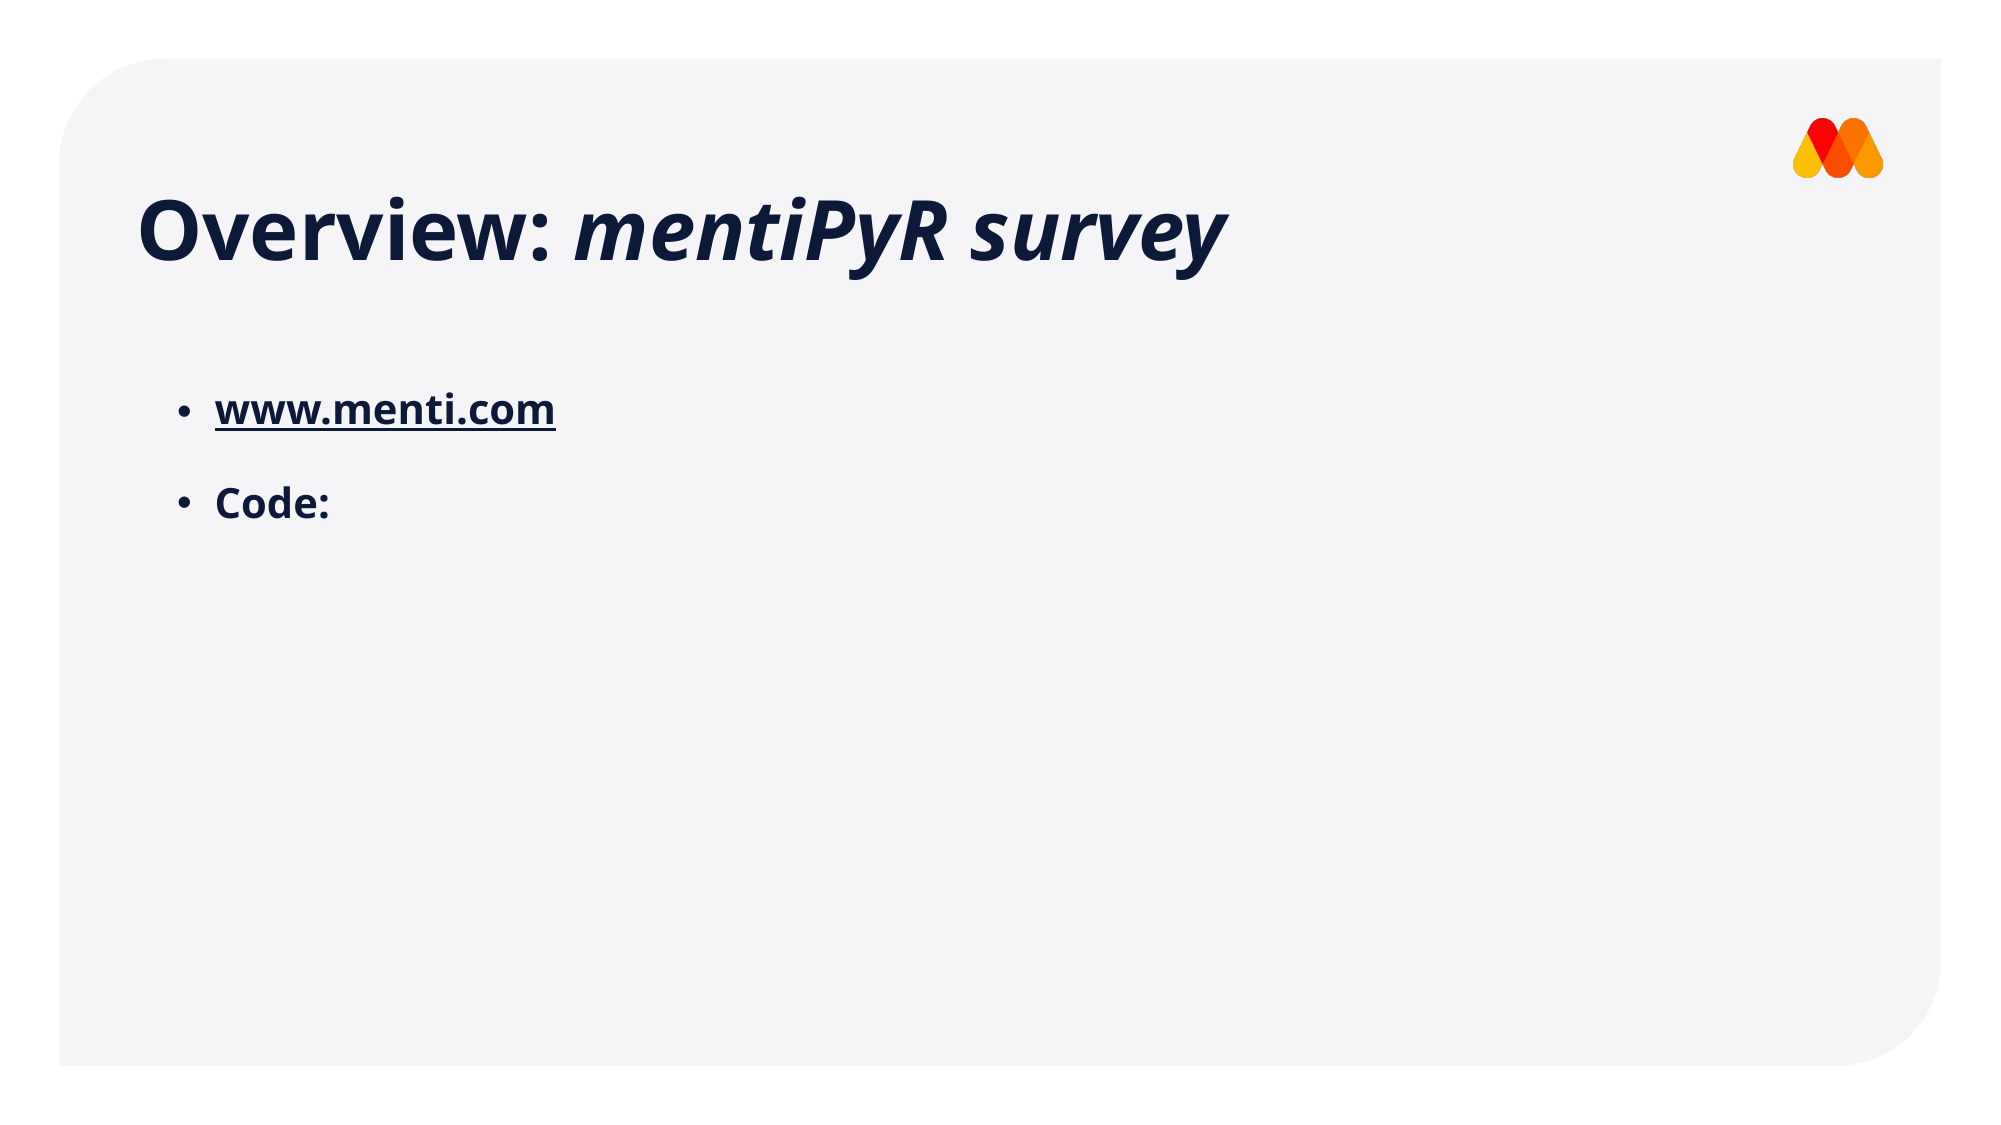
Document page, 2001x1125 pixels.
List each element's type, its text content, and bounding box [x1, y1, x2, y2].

text_box Overview: mentiPyR survey [136, 177, 1227, 278]
picture [1793, 118, 1883, 178]
text_box www.menti.com Code: [177, 354, 1821, 950]
